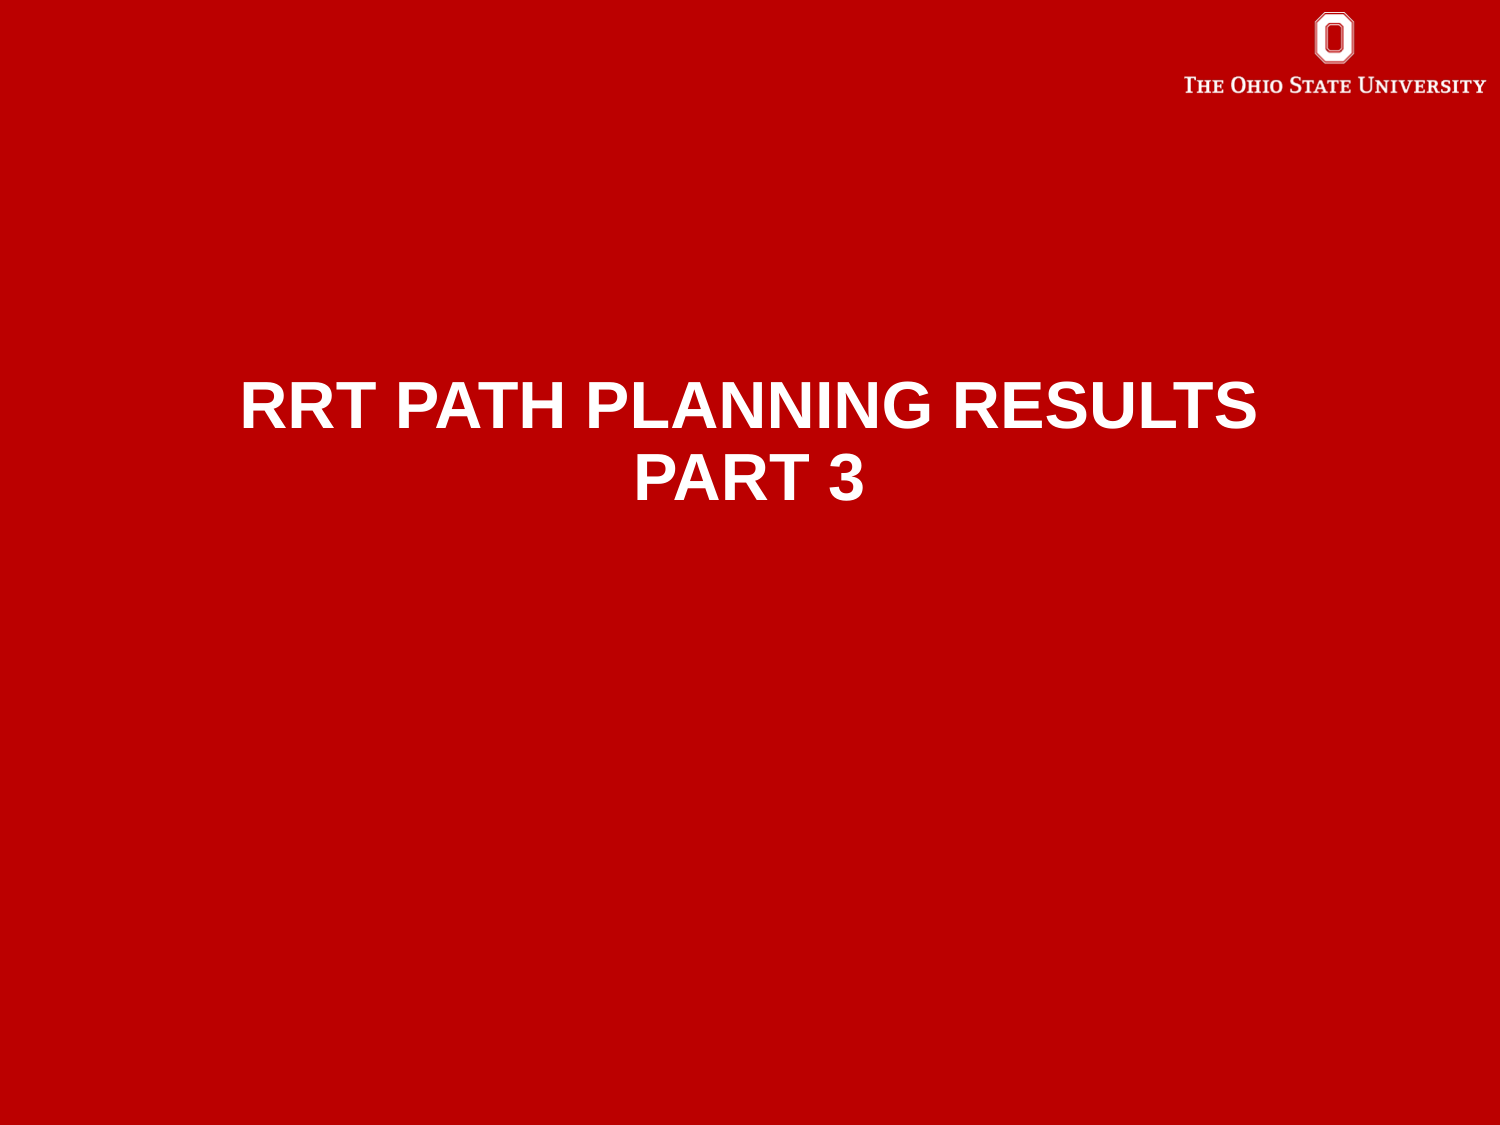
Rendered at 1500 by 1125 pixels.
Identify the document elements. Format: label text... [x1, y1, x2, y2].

title Rrt Path Planning results part 3 [102, 383, 1397, 523]
picture [1184, 12, 1487, 100]
